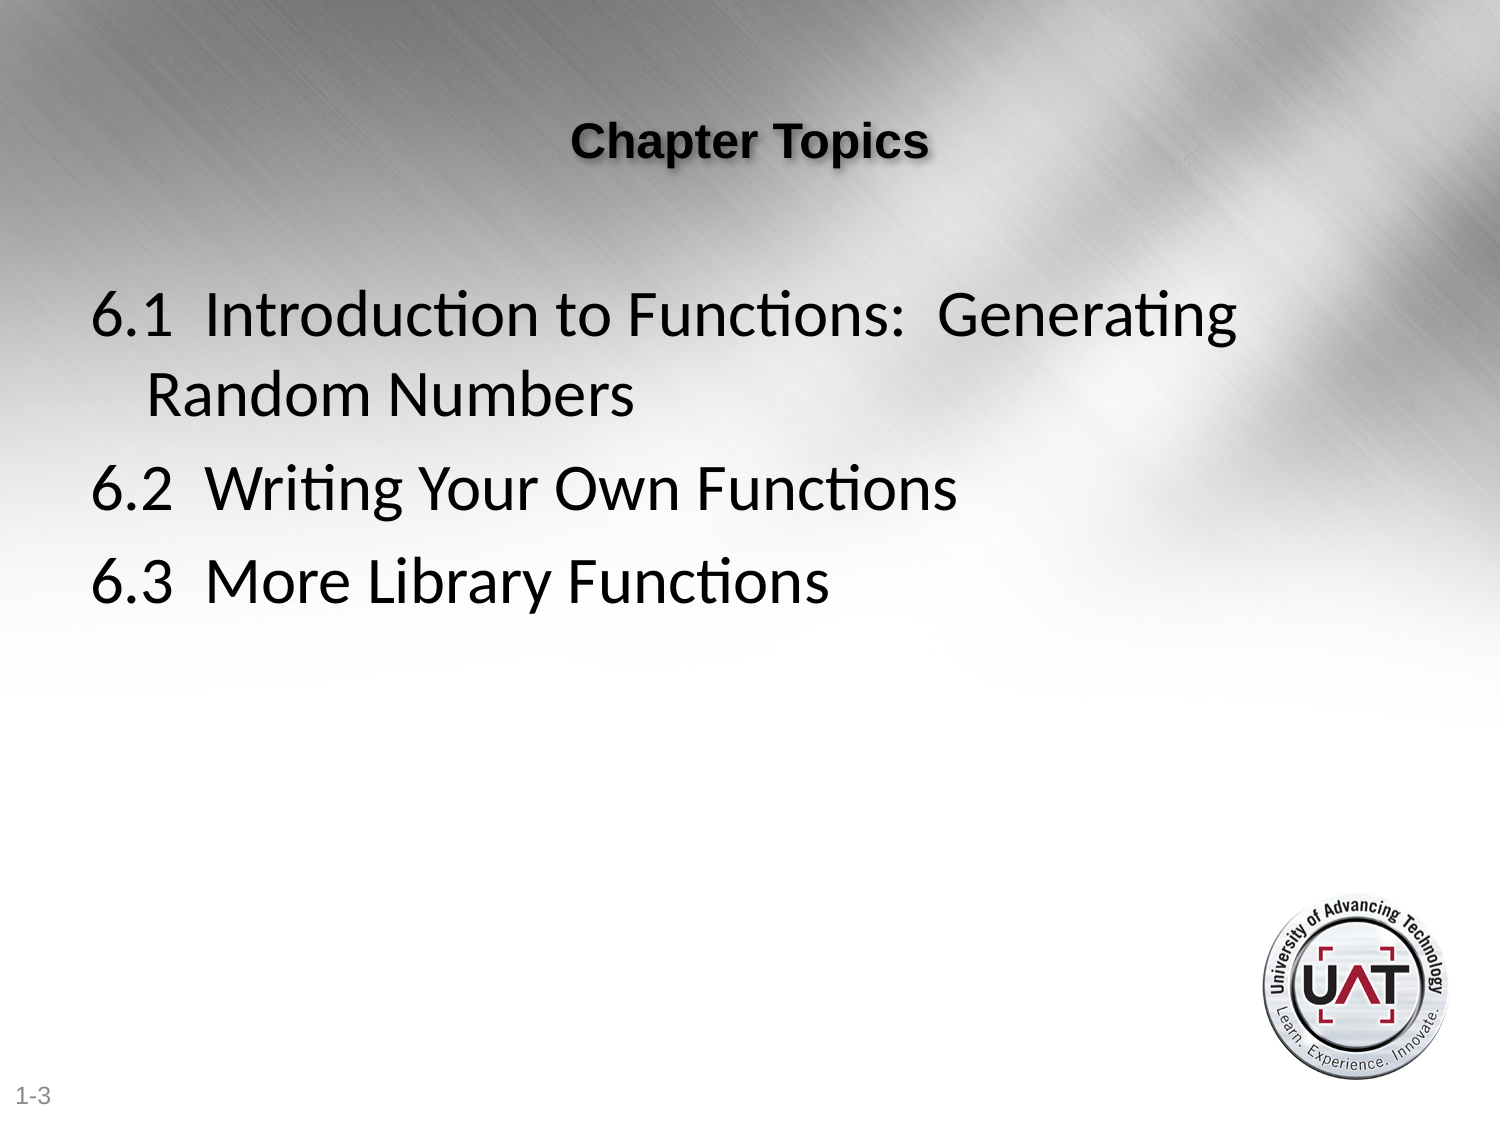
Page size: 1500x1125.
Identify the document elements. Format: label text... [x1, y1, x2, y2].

list 6.1 Introduction to Functions: Generating Random Numbers 6.2 Writing Your Own Functions 6.3 More Library Functions [75, 262, 1425, 894]
slide_number 1-3 [0, 1065, 338, 1125]
title Chapter Topics [75, 45, 1425, 233]
picture [0, 0, 1500, 1125]
